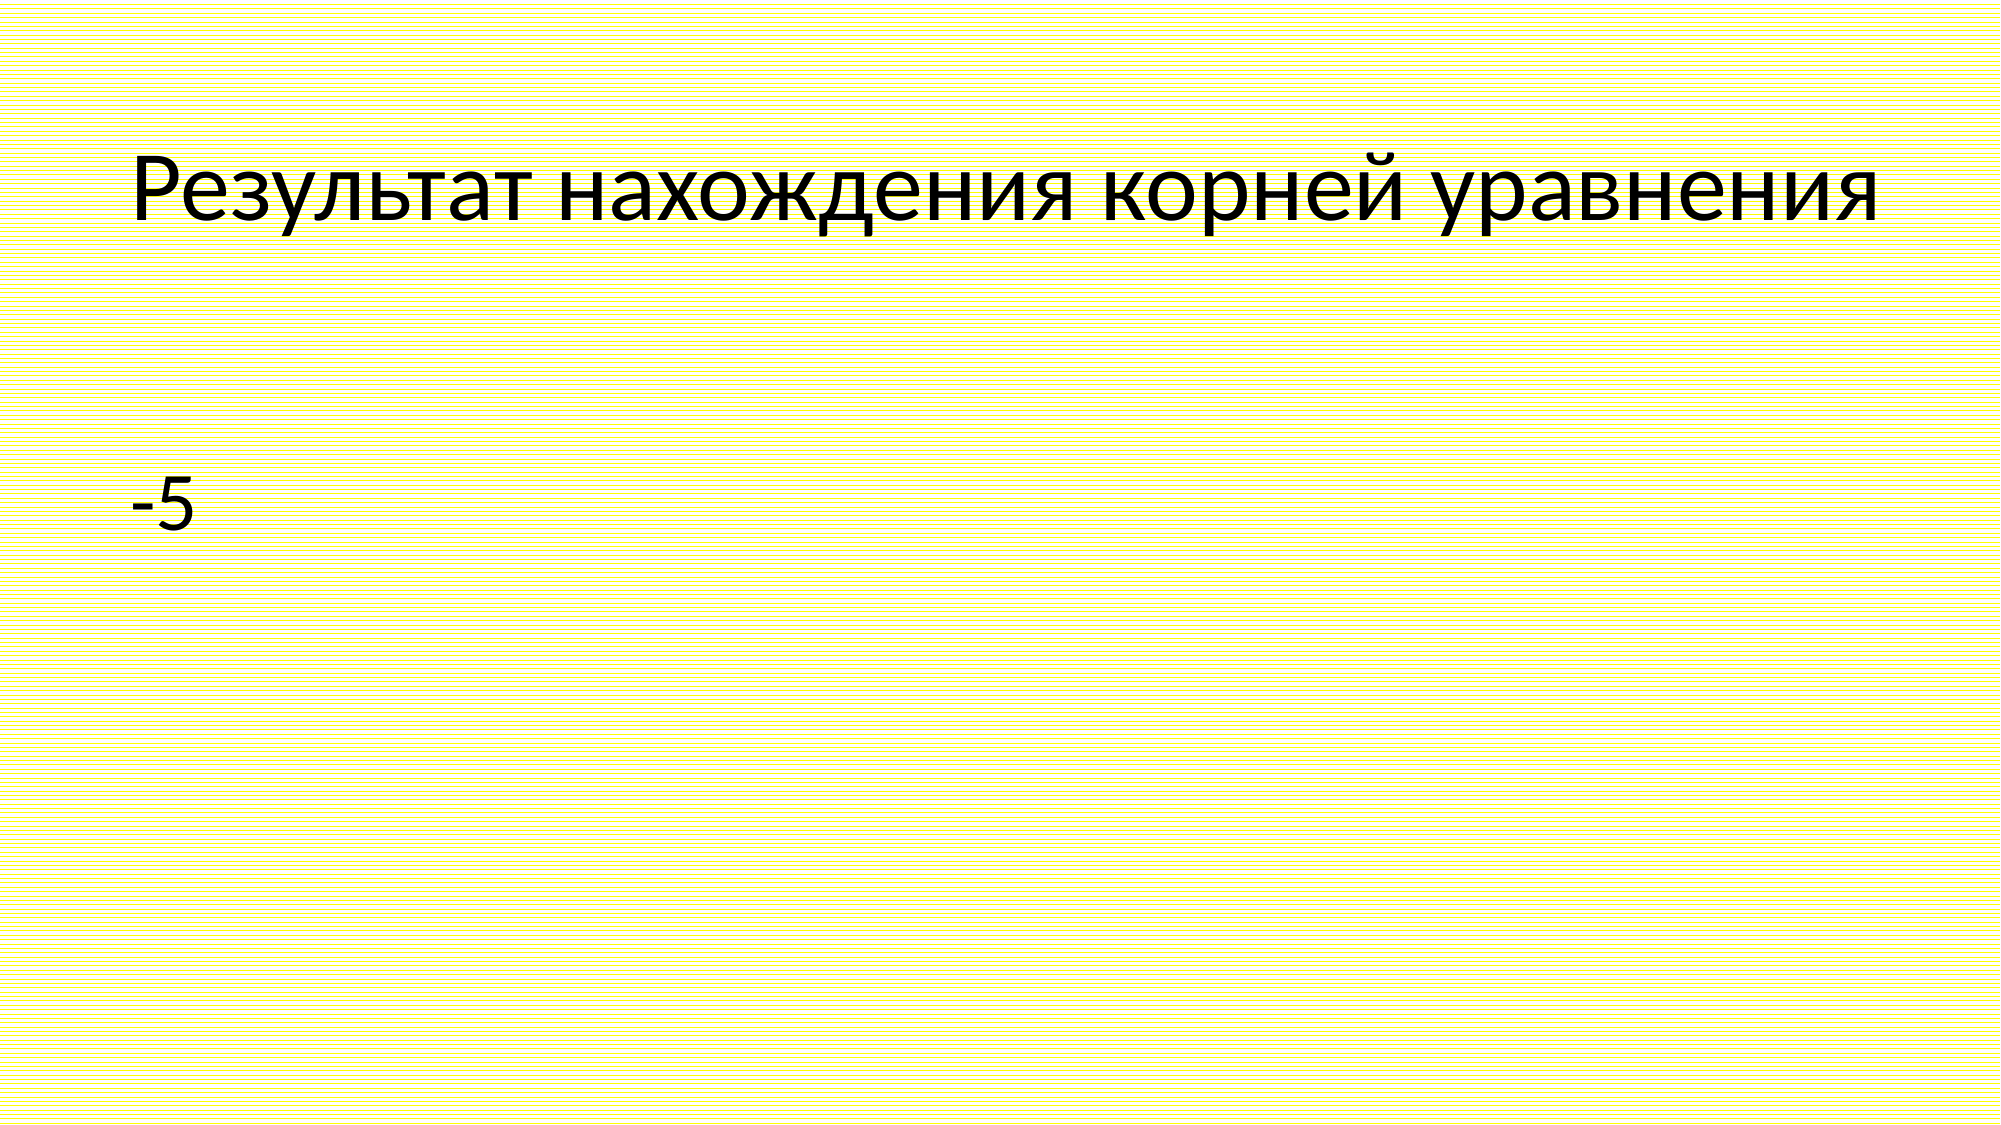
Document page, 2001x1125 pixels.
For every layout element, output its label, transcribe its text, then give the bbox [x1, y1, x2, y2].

text_box Результат нахождения корней уравнения [115, 112, 1909, 248]
